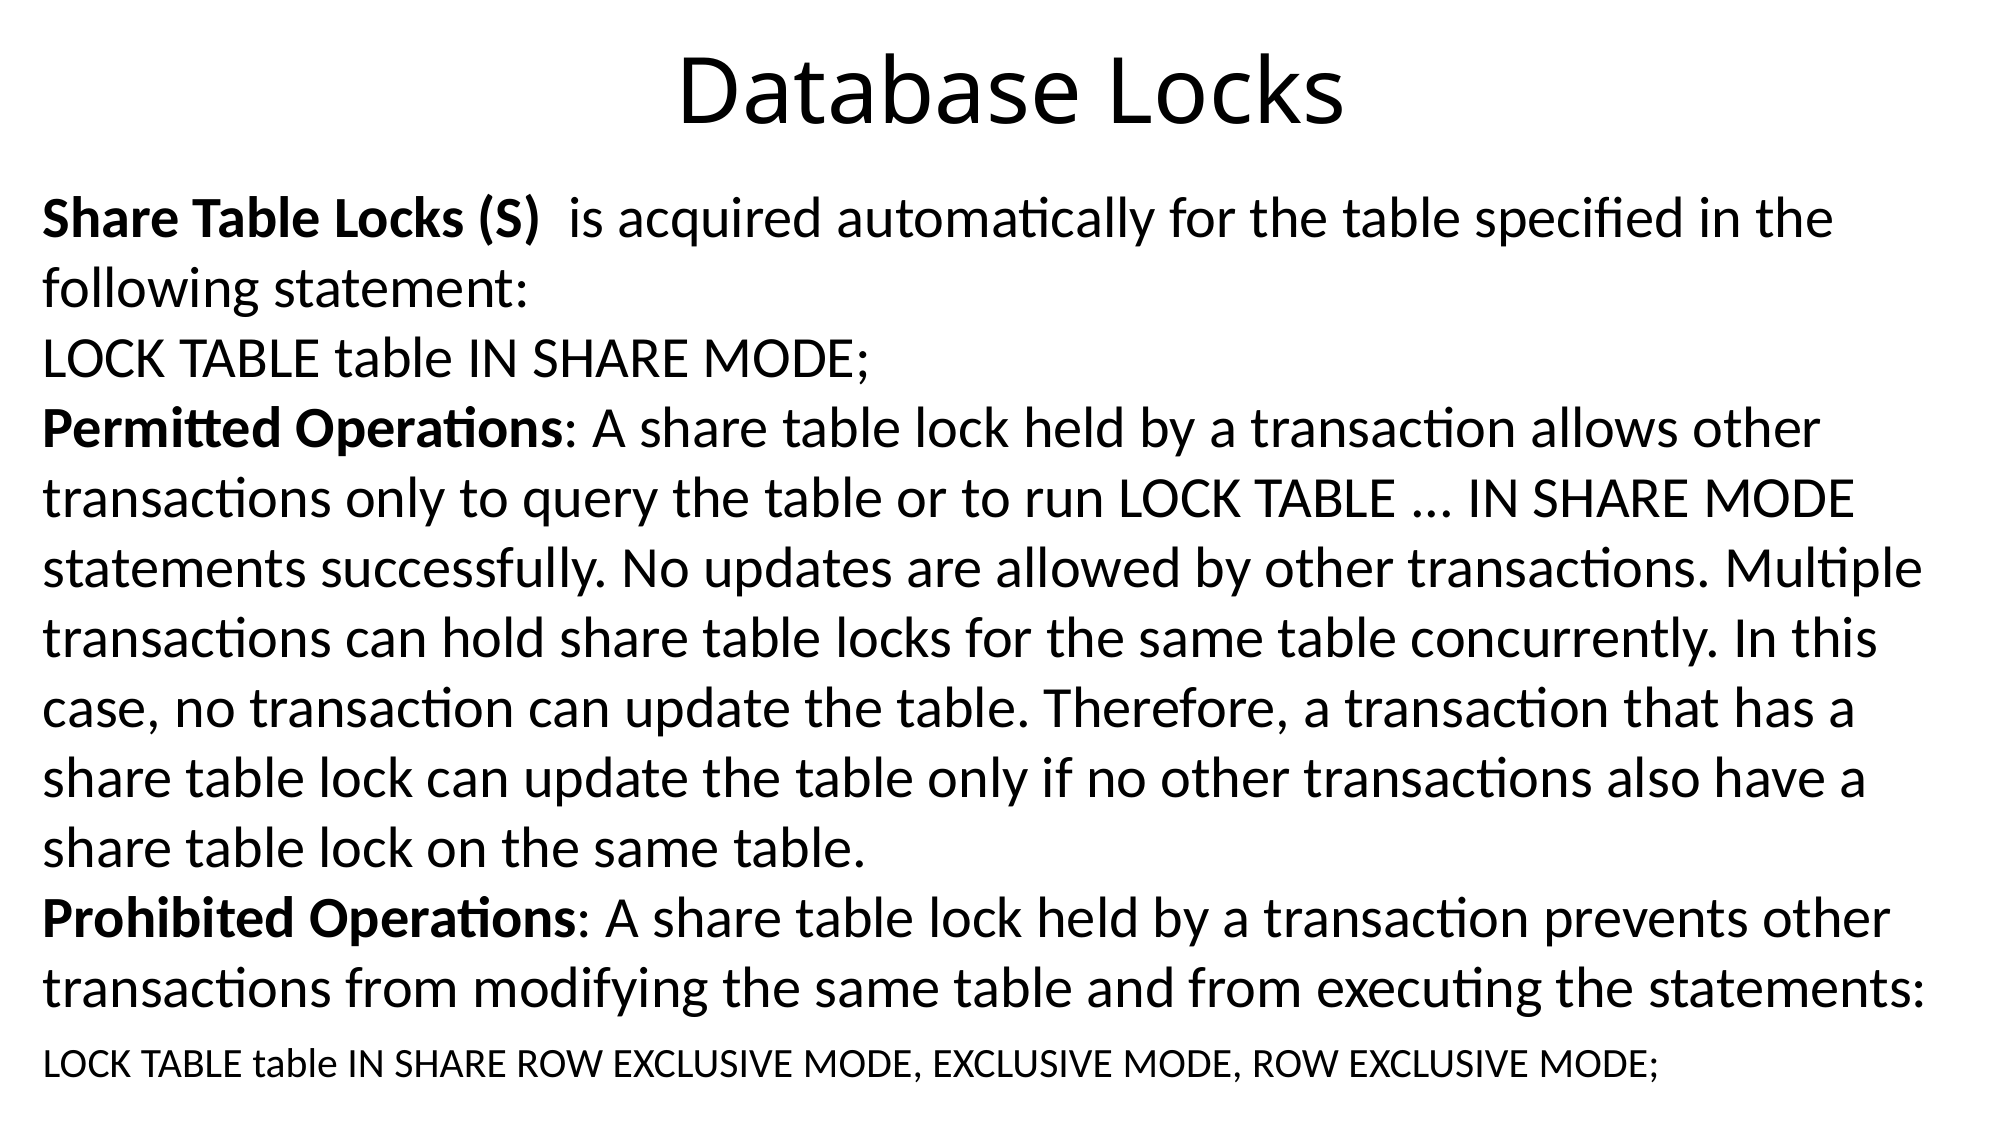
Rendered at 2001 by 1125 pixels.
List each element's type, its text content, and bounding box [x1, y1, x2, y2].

text_box Database Locks [127, 29, 1895, 150]
text_box Share Table Locks (S) is acquired automatically for the table specified in the following statement: LOCK TABLE table IN SHARE MODE; Permitted Operations: A share table lock held by a transaction allows other transactions only to query the table or to run LOCK TABLE ... IN SHARE MODE statements successfully. No updates are allowed by other transactions. Multiple transactions can hold share table locks for the same table concurrently. In this case, no transaction can update the table. Therefore, a transaction that has a share table lock can update the table only if no other transactions also have a share table lock on the same table. Prohibited Operations: A share table lock held by a transaction prevents other transactions from modifying the same table and from executing the statements: LOCK TABLE table IN SHARE ROW EXCLUSIVE MODE, EXCLUSIVE MODE, ROW EXCLUSIVE MODE; [28, 171, 1980, 1115]
